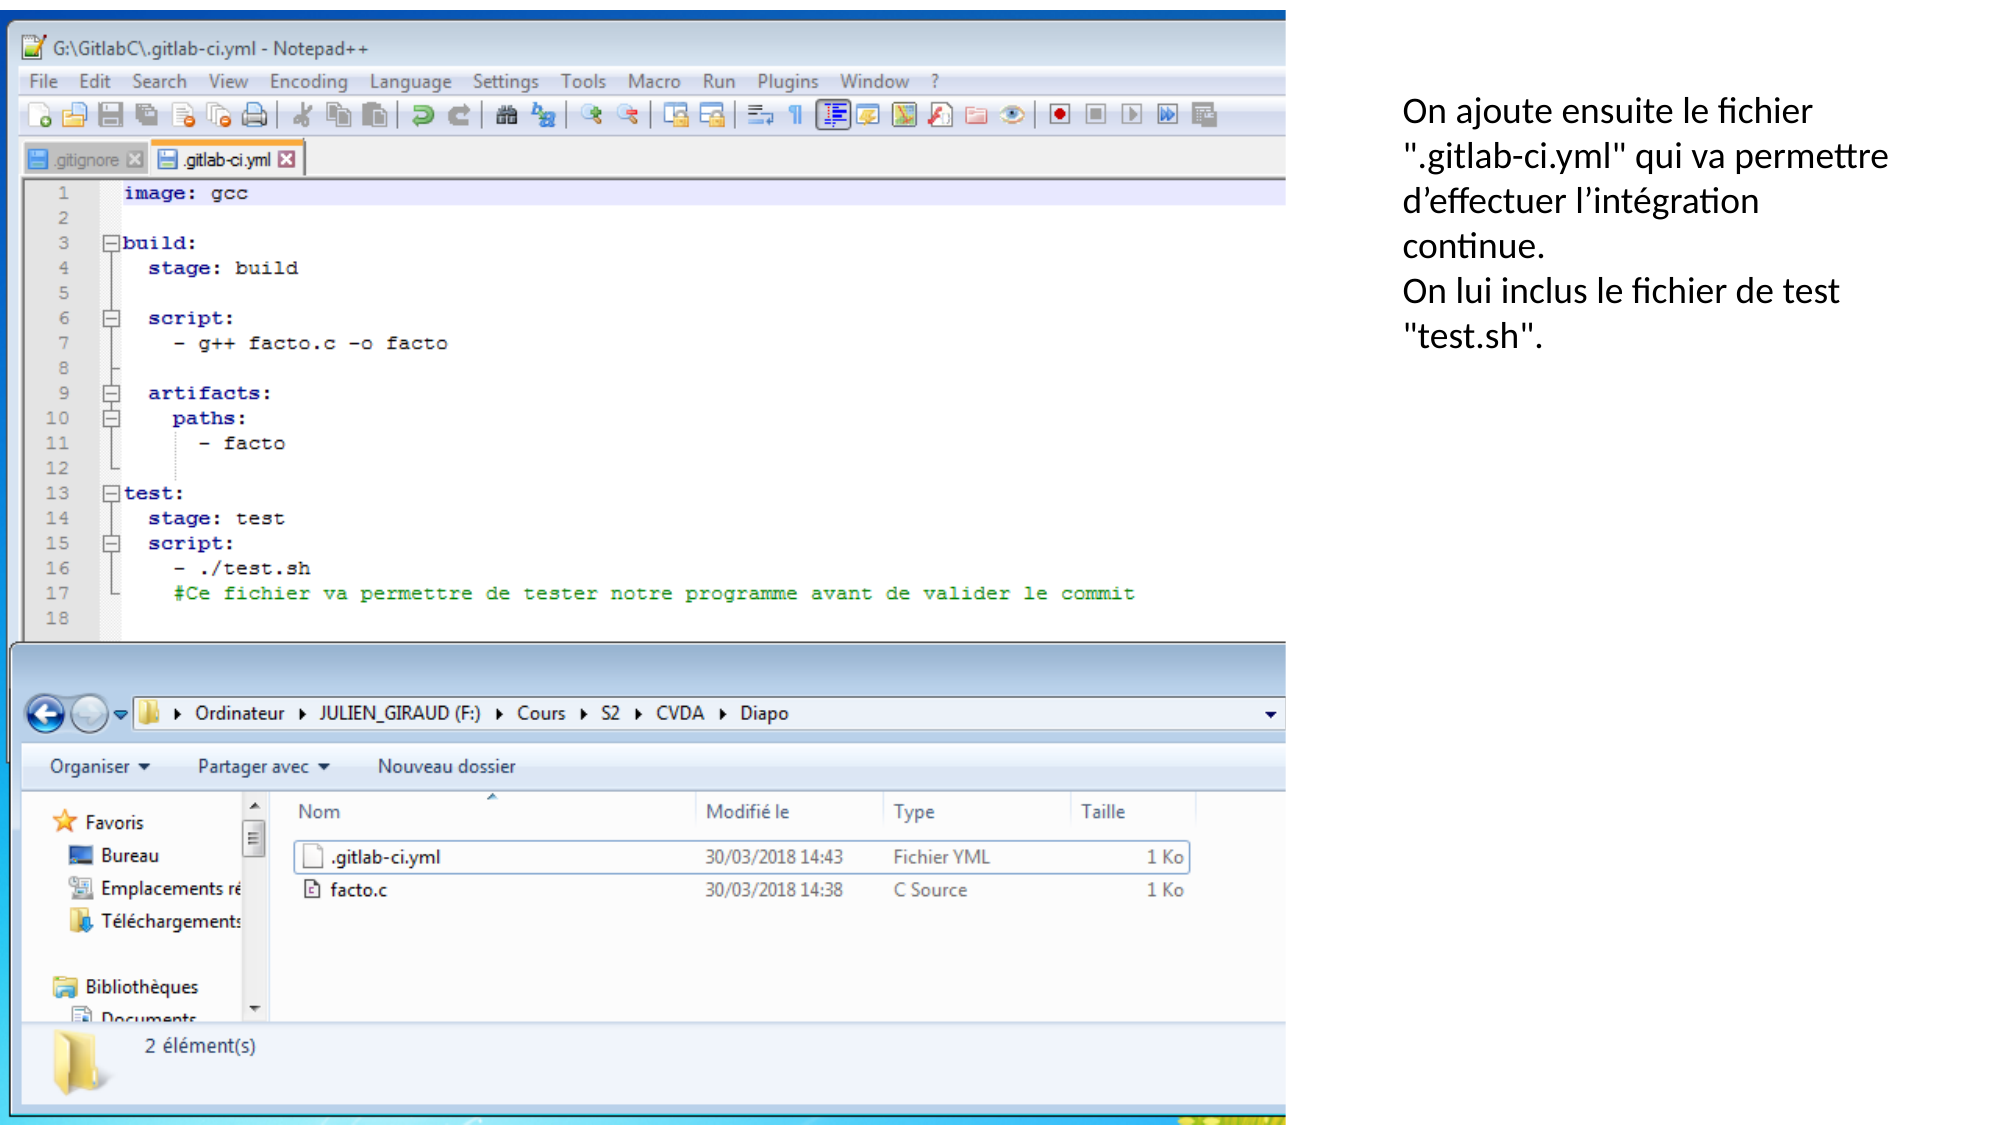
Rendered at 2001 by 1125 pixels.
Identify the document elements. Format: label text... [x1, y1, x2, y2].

text_box On ajoute ensuite le fichier ".gitlab-ci.yml" qui va permettre d’effectuer l’intégration continue. On lui inclus le fichier de test "test.sh". [1388, 78, 1924, 364]
picture [0, 10, 1286, 1125]
